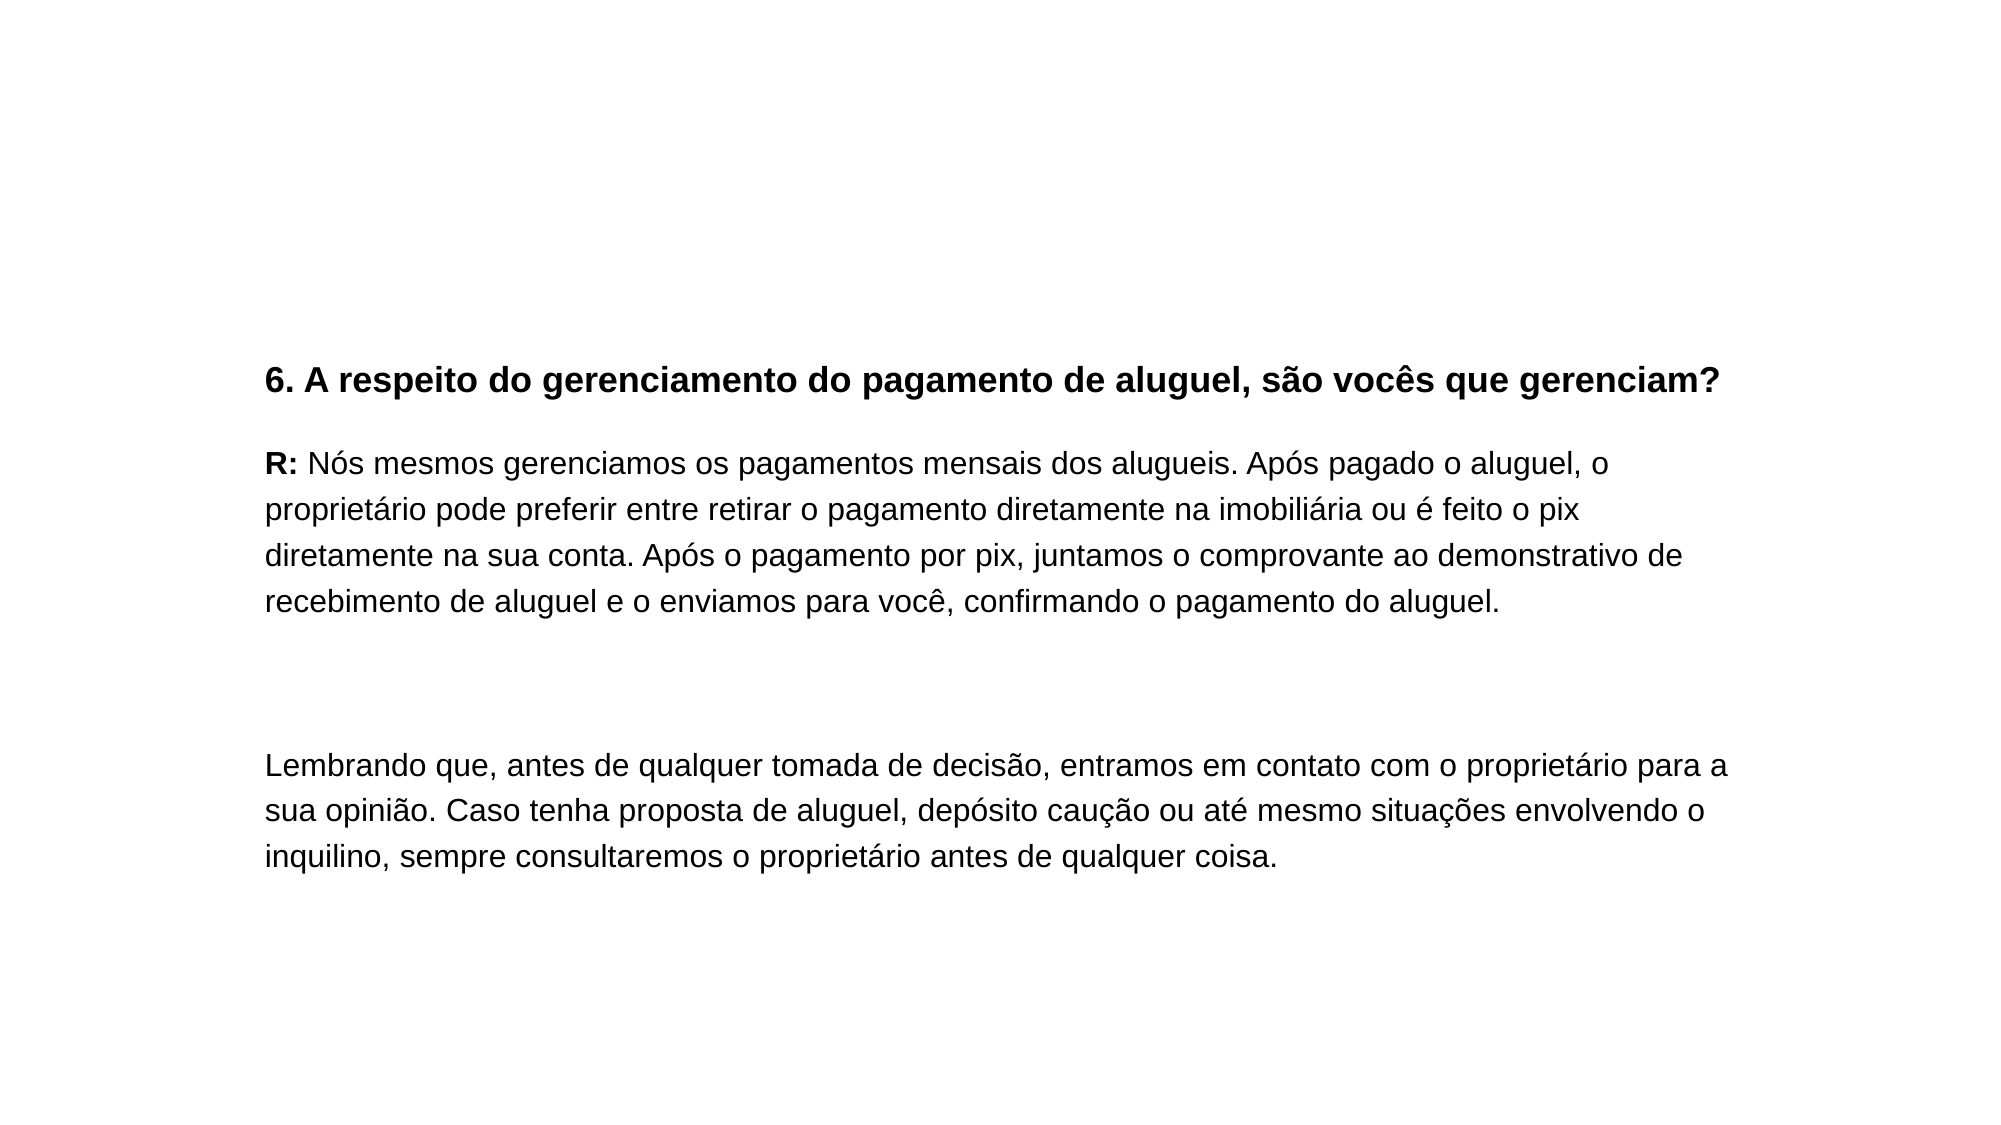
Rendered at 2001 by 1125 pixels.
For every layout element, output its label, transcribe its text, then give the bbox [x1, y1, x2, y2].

subtitle 6. A respeito do gerenciamento do pagamento de aluguel, são vocês que gerenciam? R: Nós mesmos gerenciamos os pagamentos mensais dos alugueis. Após pagado o aluguel, o proprietário pode preferir entre retirar o pagamento diretamente na imobiliária ou é feito o pix diretamente na sua conta. Após o pagamento por pix, juntamos o comprovante ao demonstrativo de recebimento de aluguel e o enviamos para você, confirmando o pagamento do aluguel. Lembrando que, antes de qualquer tomada de decisão, entramos em contato com o proprietário para a sua opinião. Caso tenha proposta de aluguel, depósito caução ou até mesmo situações envolvendo o inquilino, sempre consultaremos o proprietário antes de qualquer coisa. [249, 184, 1750, 941]
